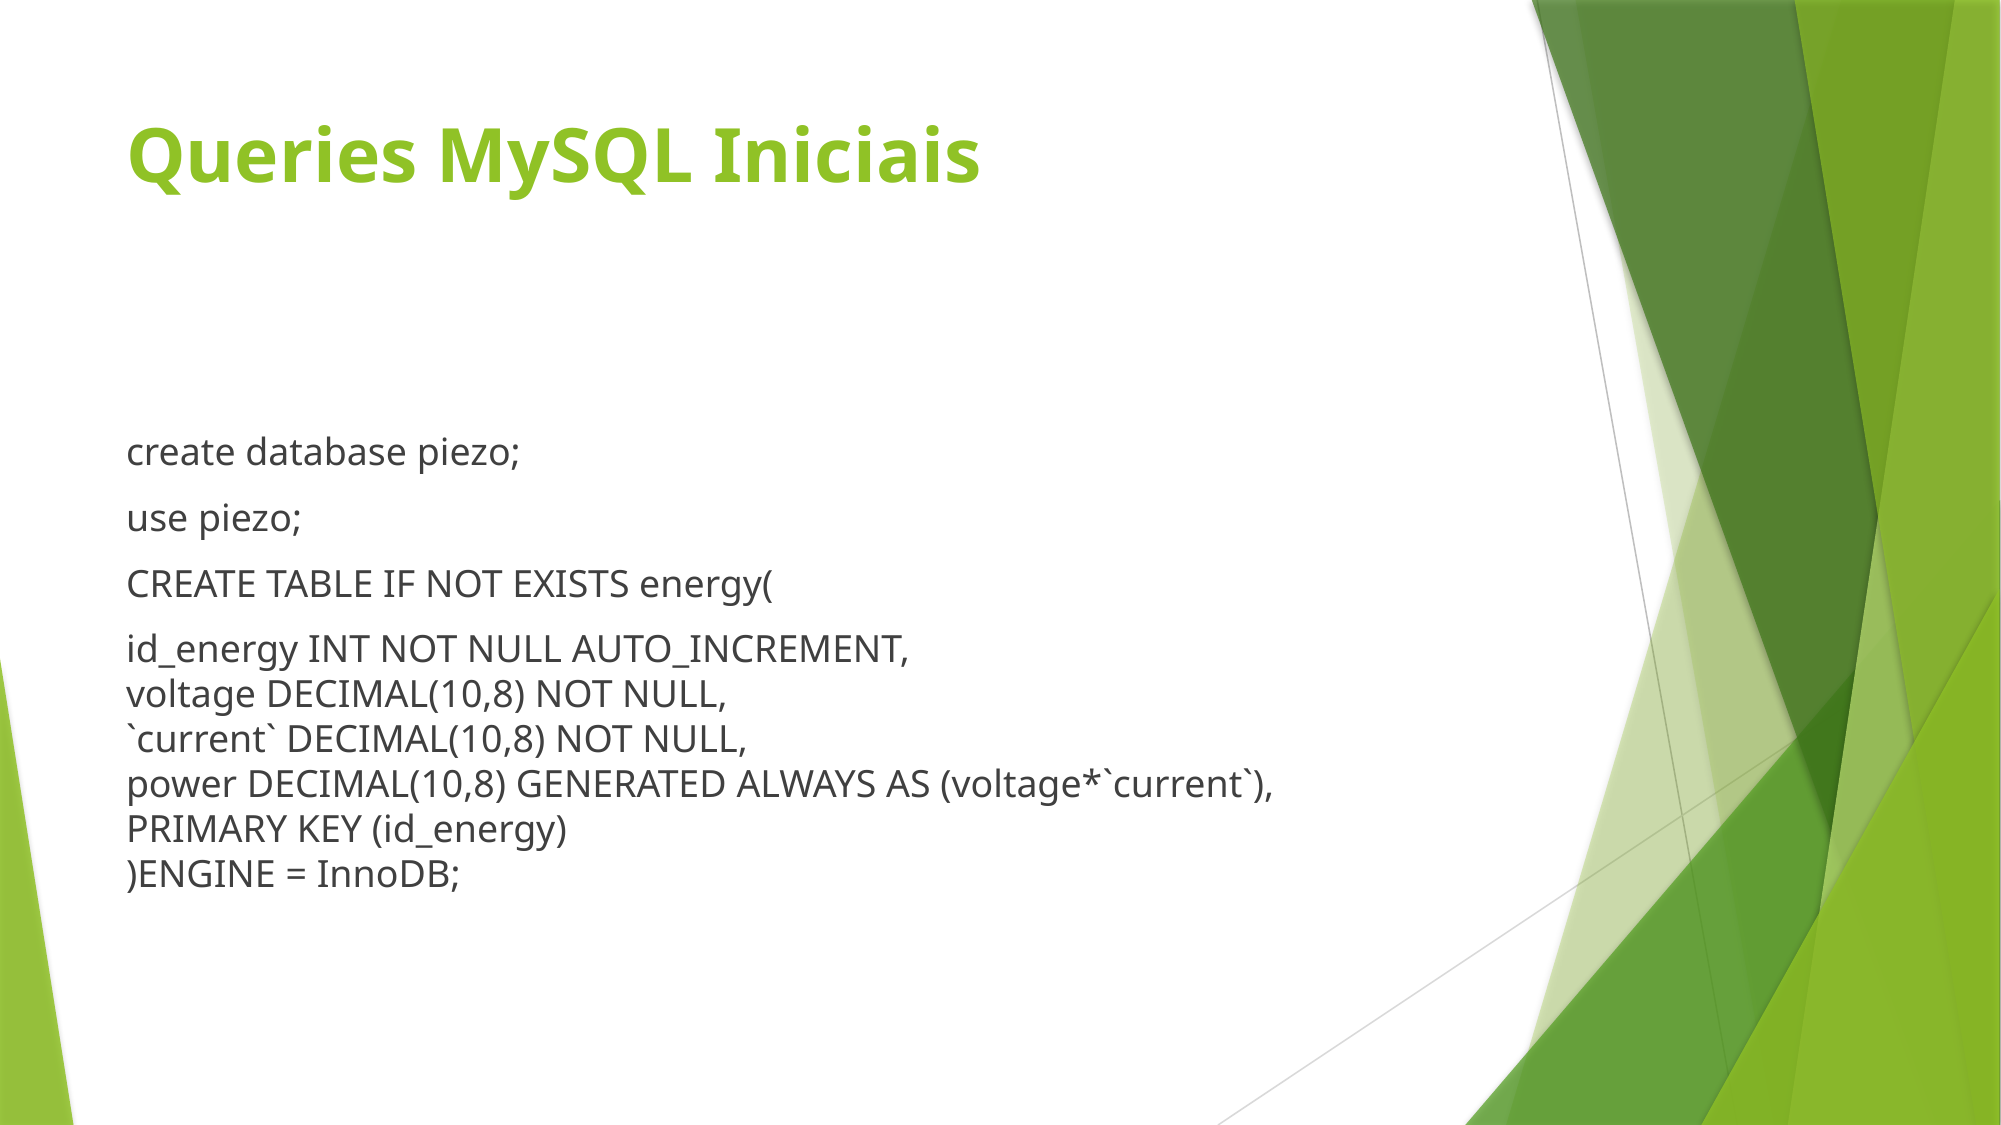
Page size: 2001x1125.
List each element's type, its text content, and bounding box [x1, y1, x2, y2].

list create database piezo; use piezo; CREATE TABLE IF NOT EXISTS energy( id_energy INT NOT NULL AUTO_INCREMENT, voltage DECIMAL(10,8) NOT NULL, `current` DECIMAL(10,8) NOT NULL, power DECIMAL(10,8) GENERATED ALWAYS AS (voltage*`current`), PRIMARY KEY (id_energy) )ENGINE = InnoDB; [111, 354, 1522, 992]
title Queries MySQL Iniciais [111, 99, 1522, 317]
